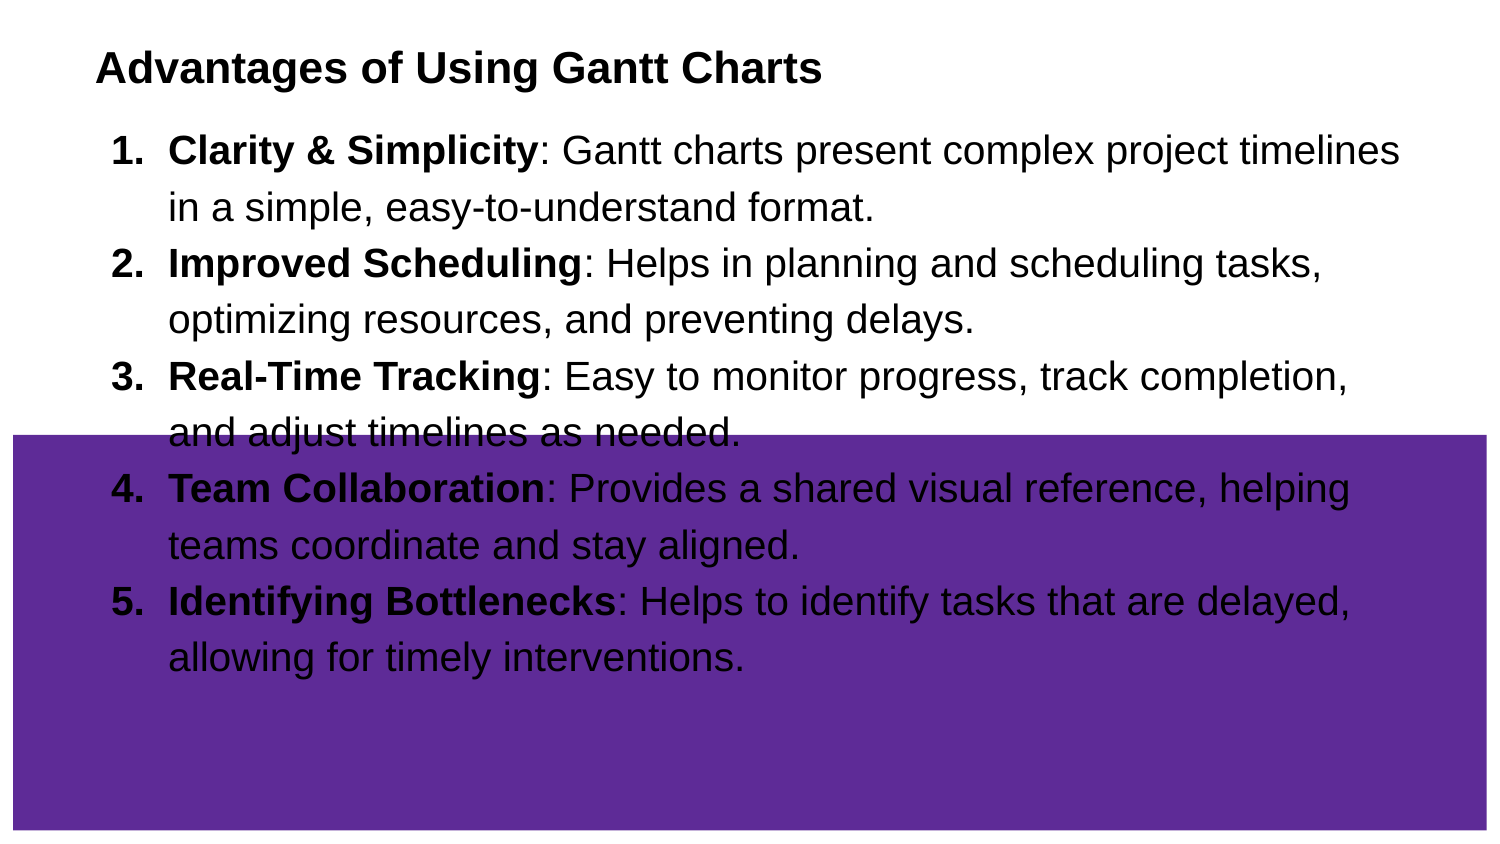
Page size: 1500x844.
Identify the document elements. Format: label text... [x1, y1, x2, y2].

subtitle Advantages of Using Gantt Charts Clarity & Simplicity: Gantt charts present complex project timelines in a simple, easy-to-understand format. Improved Scheduling: Helps in planning and scheduling tasks, optimizing resources, and preventing delays. Real-Time Tracking: Easy to monitor progress, track completion, and adjust timelines as needed. Team Collaboration: Provides a shared visual reference, helping teams coordinate and stay aligned. Identifying Bottlenecks: Helps to identify tasks that are delayed, allowing for timely interventions. [79, 15, 1423, 702]
